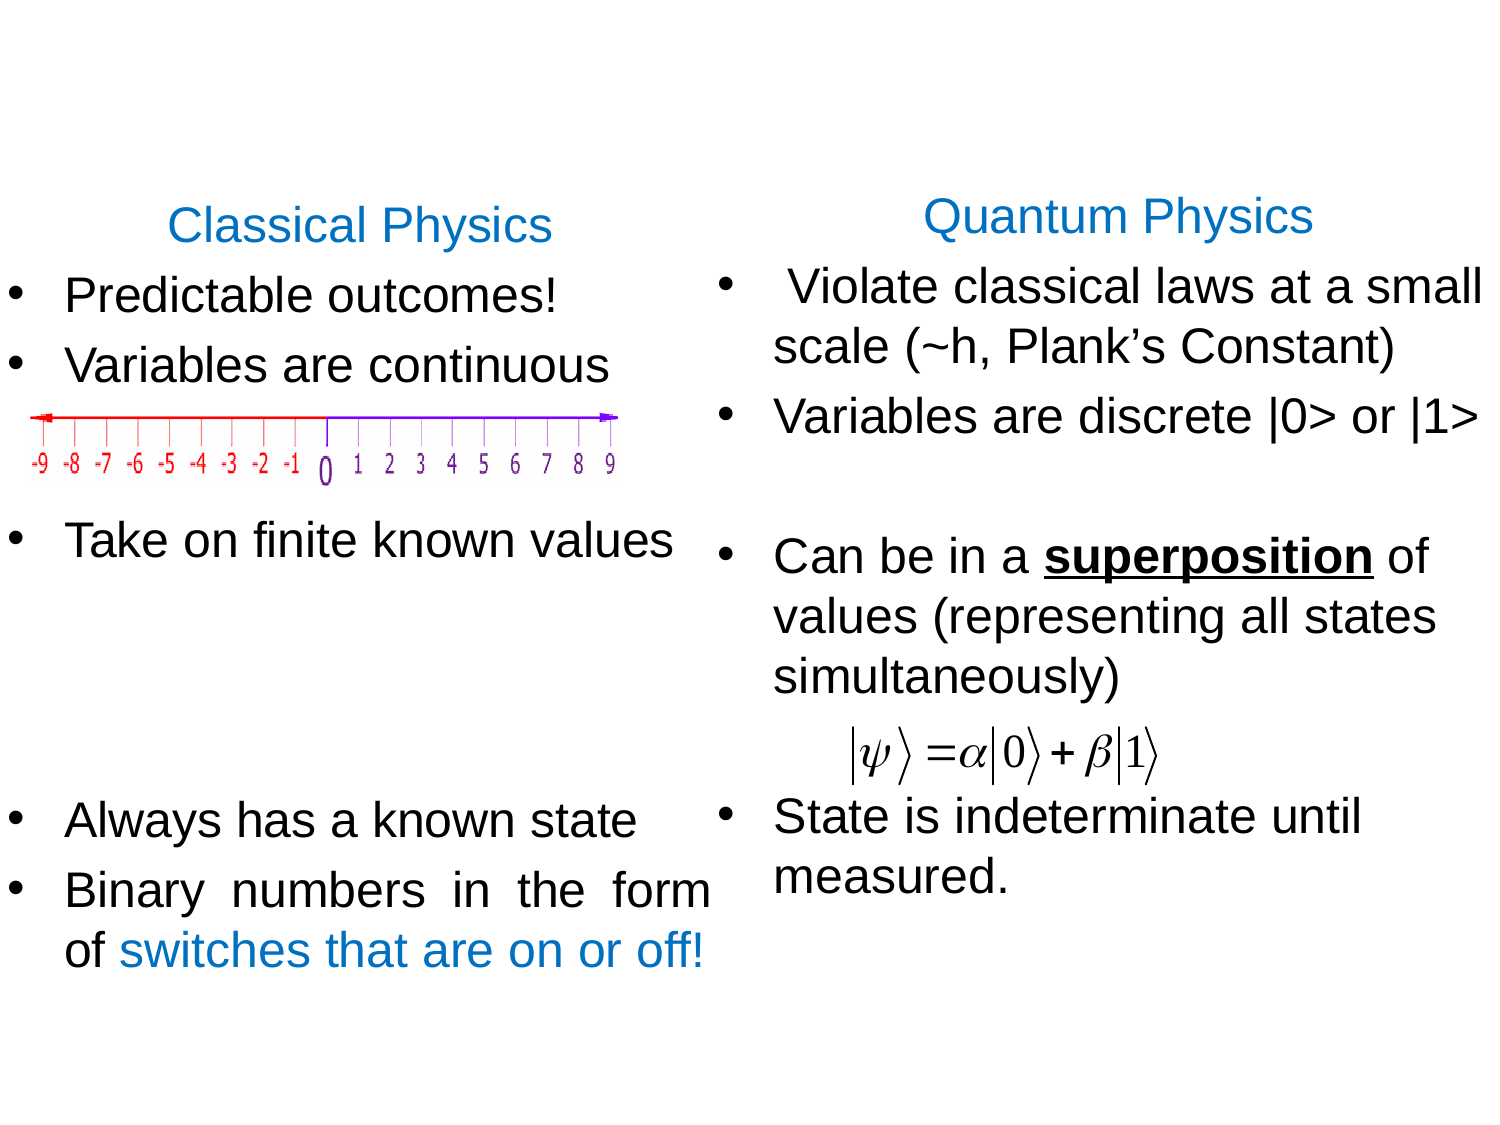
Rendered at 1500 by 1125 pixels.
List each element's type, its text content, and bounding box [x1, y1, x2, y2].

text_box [844, 715, 1169, 796]
text_box Quantum Physics Violate classical laws at a small scale (~h, Plank’s Constant) Variables are discrete |0> or |1> Can be in a superposition of values (representing all states simultaneously) State is indeterminate until measured. [702, 175, 1500, 914]
picture [30, 410, 619, 488]
text_box Classical Physics Predictable outcomes! Variables are continuous Take on finite known values Always has a known state Binary numbers in the form of switches that are on or off! [0, 185, 728, 1083]
